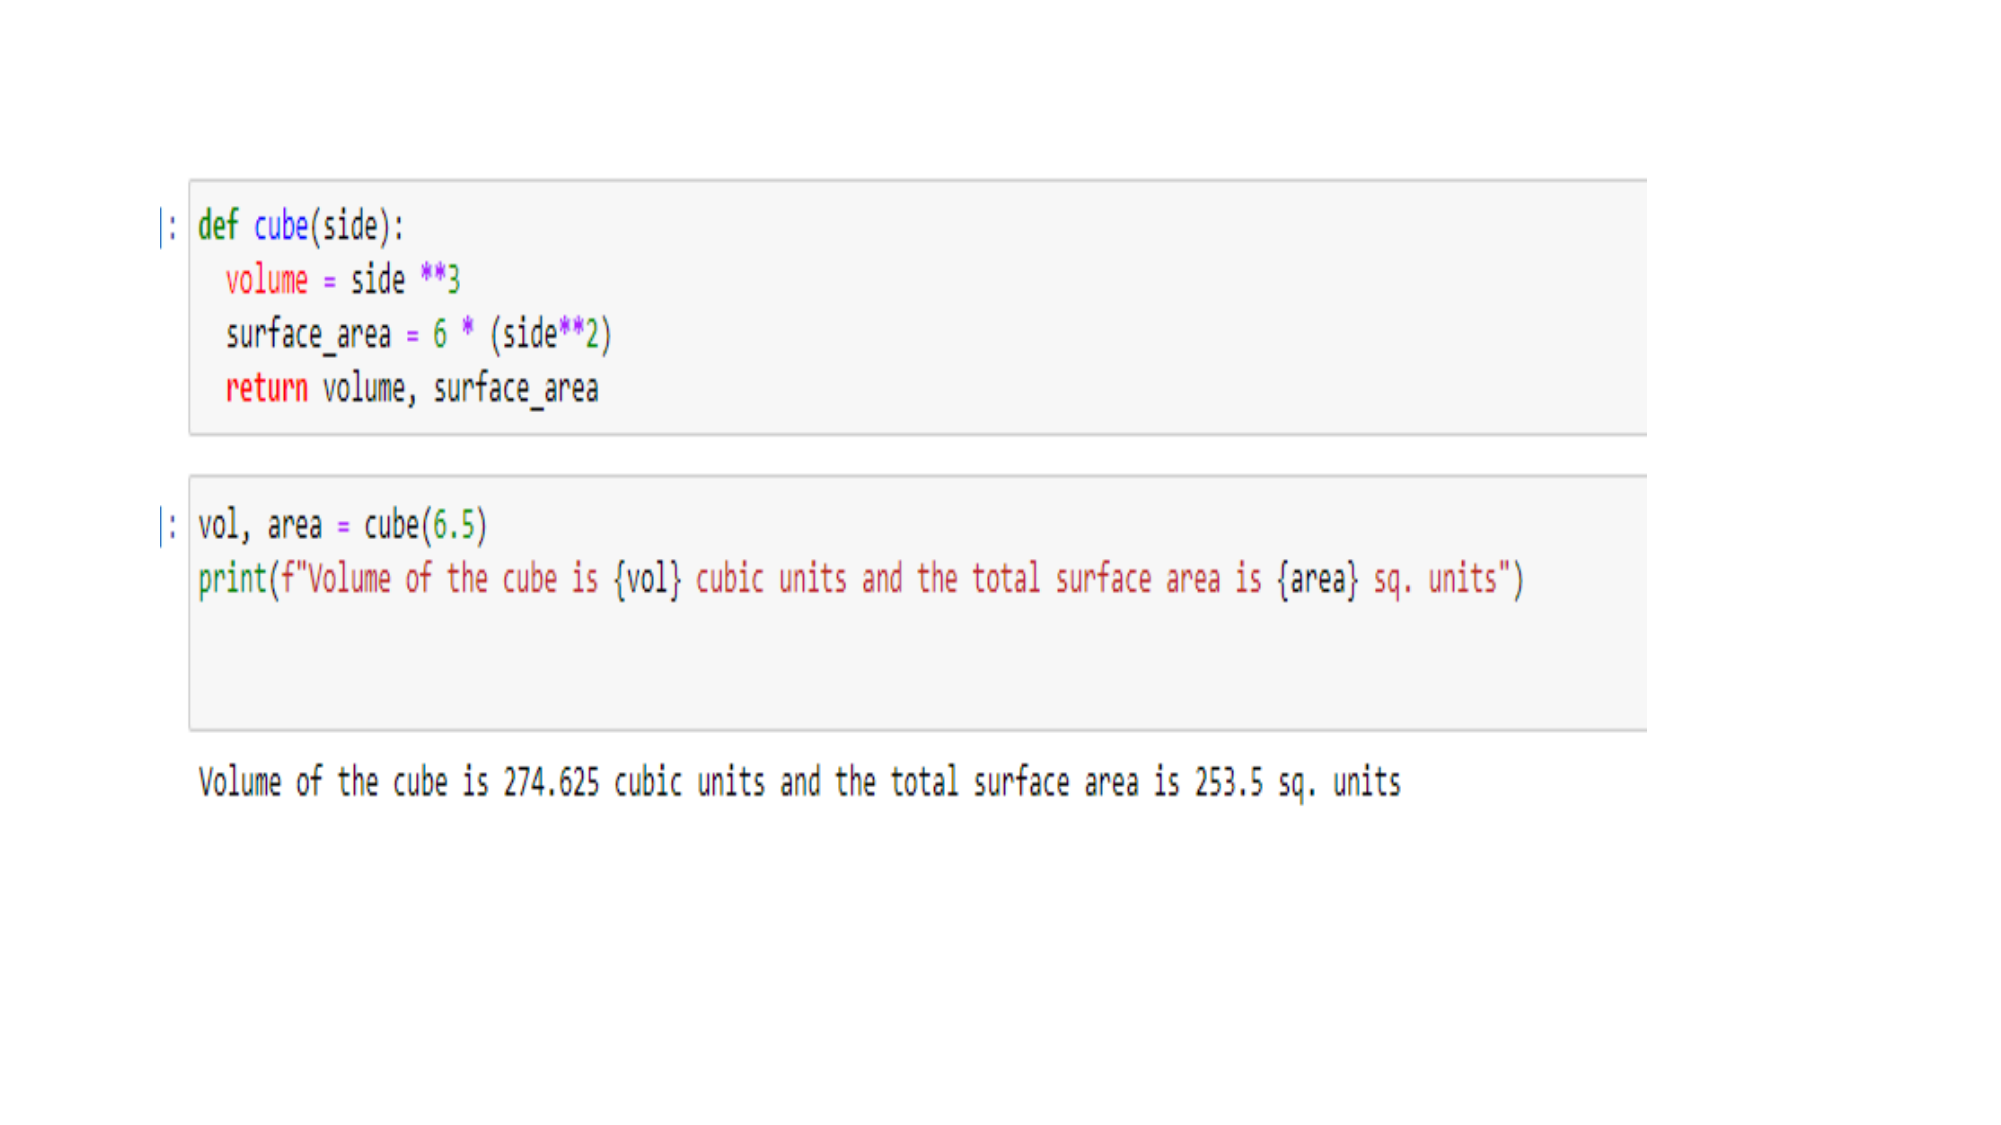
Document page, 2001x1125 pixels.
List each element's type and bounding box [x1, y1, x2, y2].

list [160, 148, 1647, 822]
